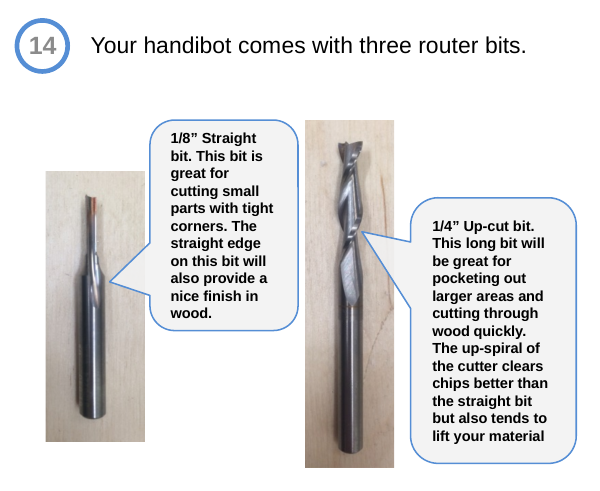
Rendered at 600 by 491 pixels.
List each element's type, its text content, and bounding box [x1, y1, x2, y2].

text_box 1/4” Up-cut bit. This long bit will be great for pocketing out larger areas and cutting through wood quickly. The up-spiral of the cutter clears chips better than the straight bit but also tends to lift your material [360, 195, 579, 466]
picture [0, 120, 524, 468]
text_box 1/8” Straight bit. This bit is great for cutting small parts with tight corners. The straight edge on this bit will also provide a nice finish in wood. [134, 117, 301, 255]
slide_number 13 [18, 27, 68, 63]
list Your handibot comes with three router bits. [88, 28, 570, 228]
